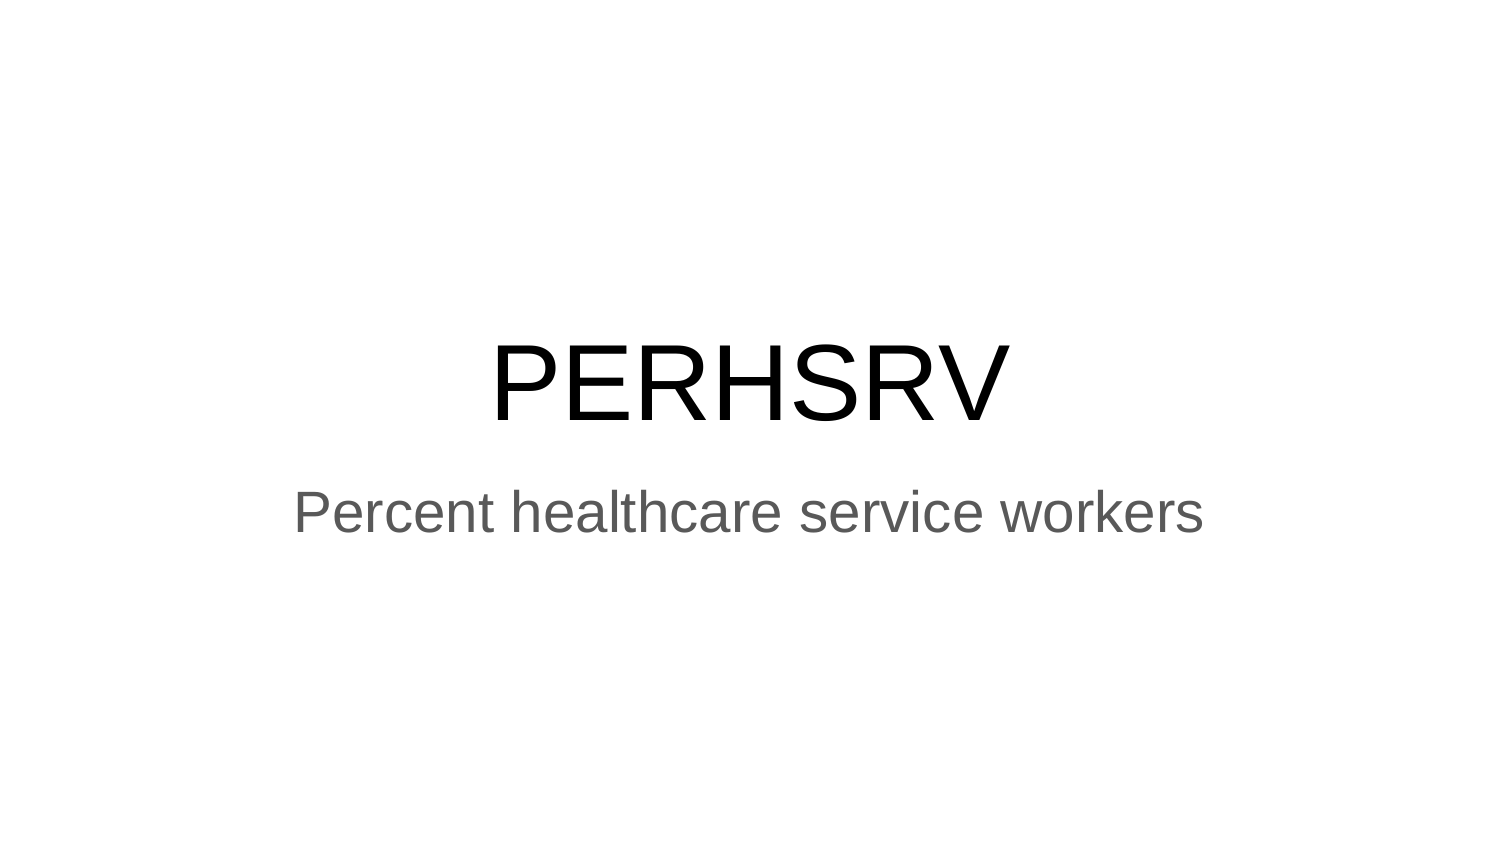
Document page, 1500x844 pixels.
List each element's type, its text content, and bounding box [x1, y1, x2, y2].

title PERHSRV [51, 122, 1449, 459]
subtitle Percent healthcare service workers [51, 464, 1449, 595]
